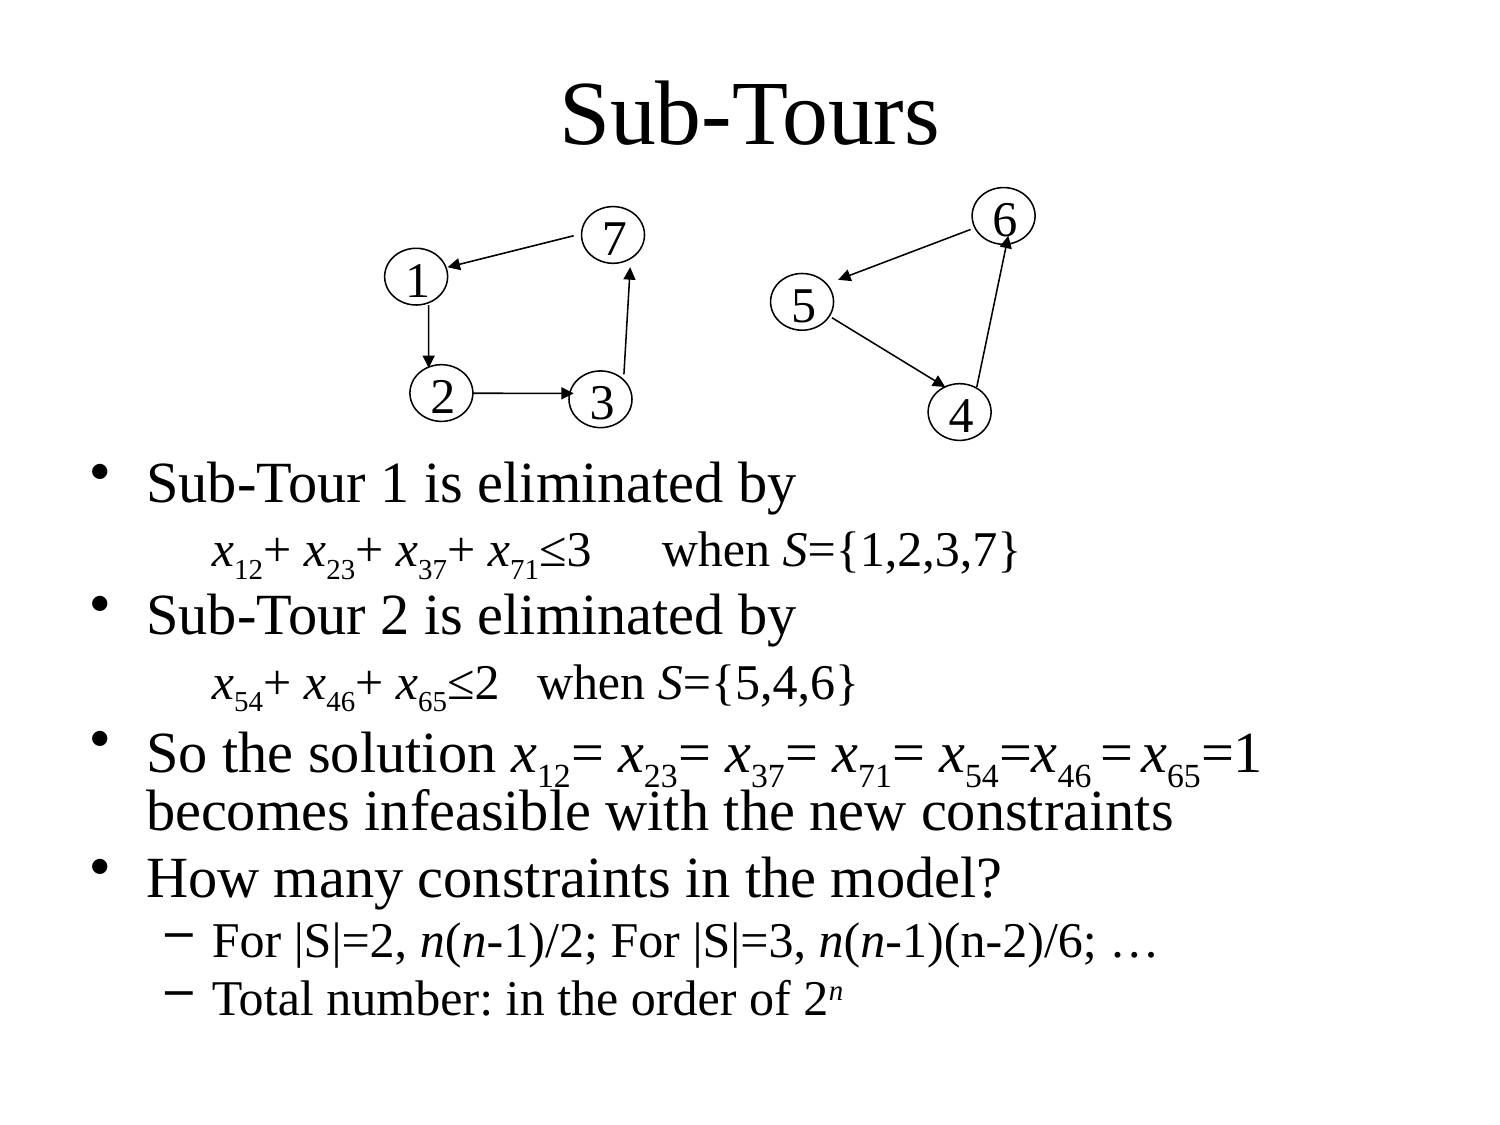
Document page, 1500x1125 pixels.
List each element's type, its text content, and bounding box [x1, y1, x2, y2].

title Sub-Tours [75, 14, 1425, 202]
list Sub-Tour 1 is eliminated by x12+ x23+ x37+ x71≤3 when S={1,2,3,7} Sub-Tour 2 is eliminated by x54+ x46+ x65≤2 when S={5,4,6} So the solution x12= x23= x37= x71= x54=x46 = x65=1 becomes infeasible with the new constraints How many constraints in the model? For |S|=2, n(n-1)/2; For |S|=3, n(n-1)(n-2)/6; … Total number: in the order of 2n [75, 449, 1425, 1049]
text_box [376, 178, 1047, 451]
